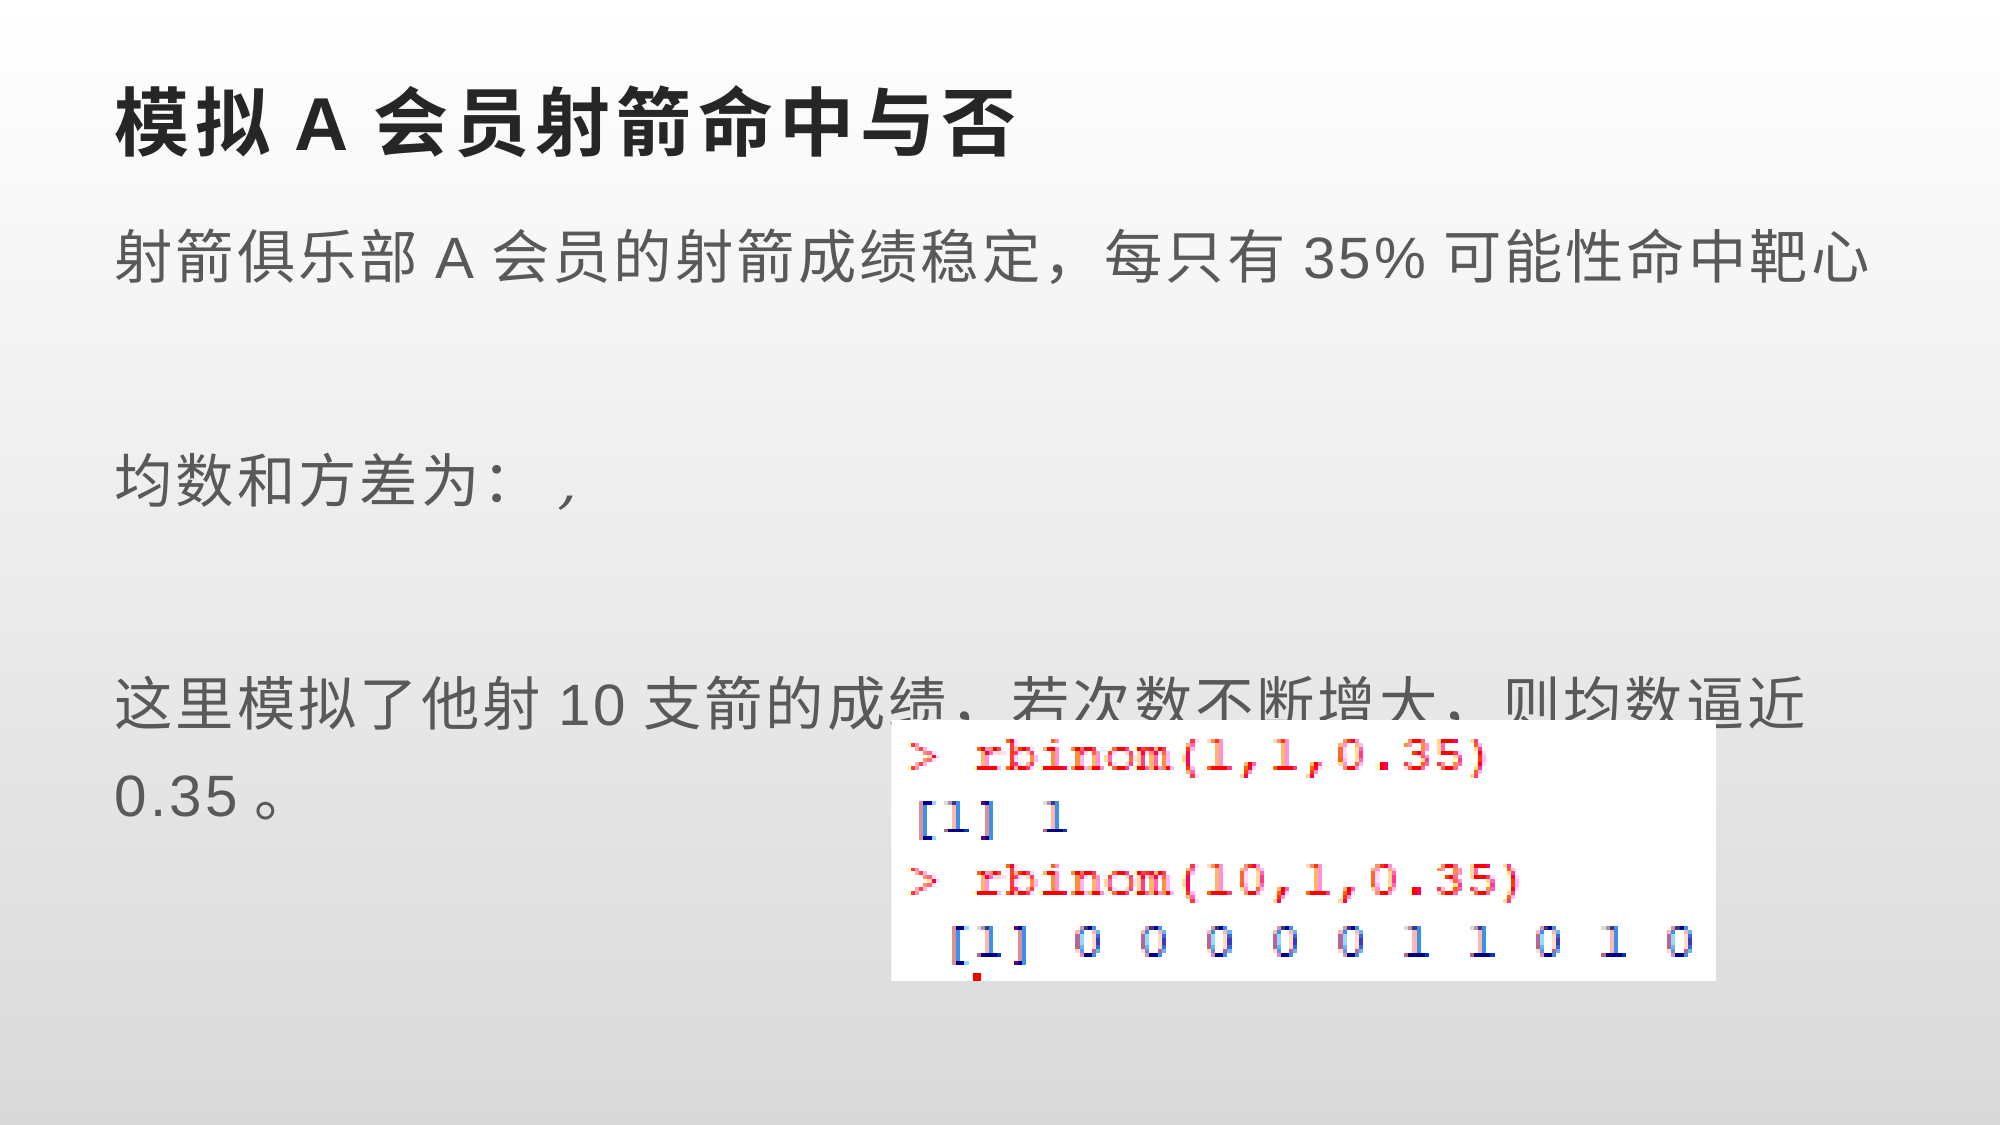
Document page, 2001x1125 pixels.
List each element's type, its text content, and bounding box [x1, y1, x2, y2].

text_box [891, 720, 1716, 981]
title 模拟A会员射箭命中与否 [99, 62, 1900, 178]
